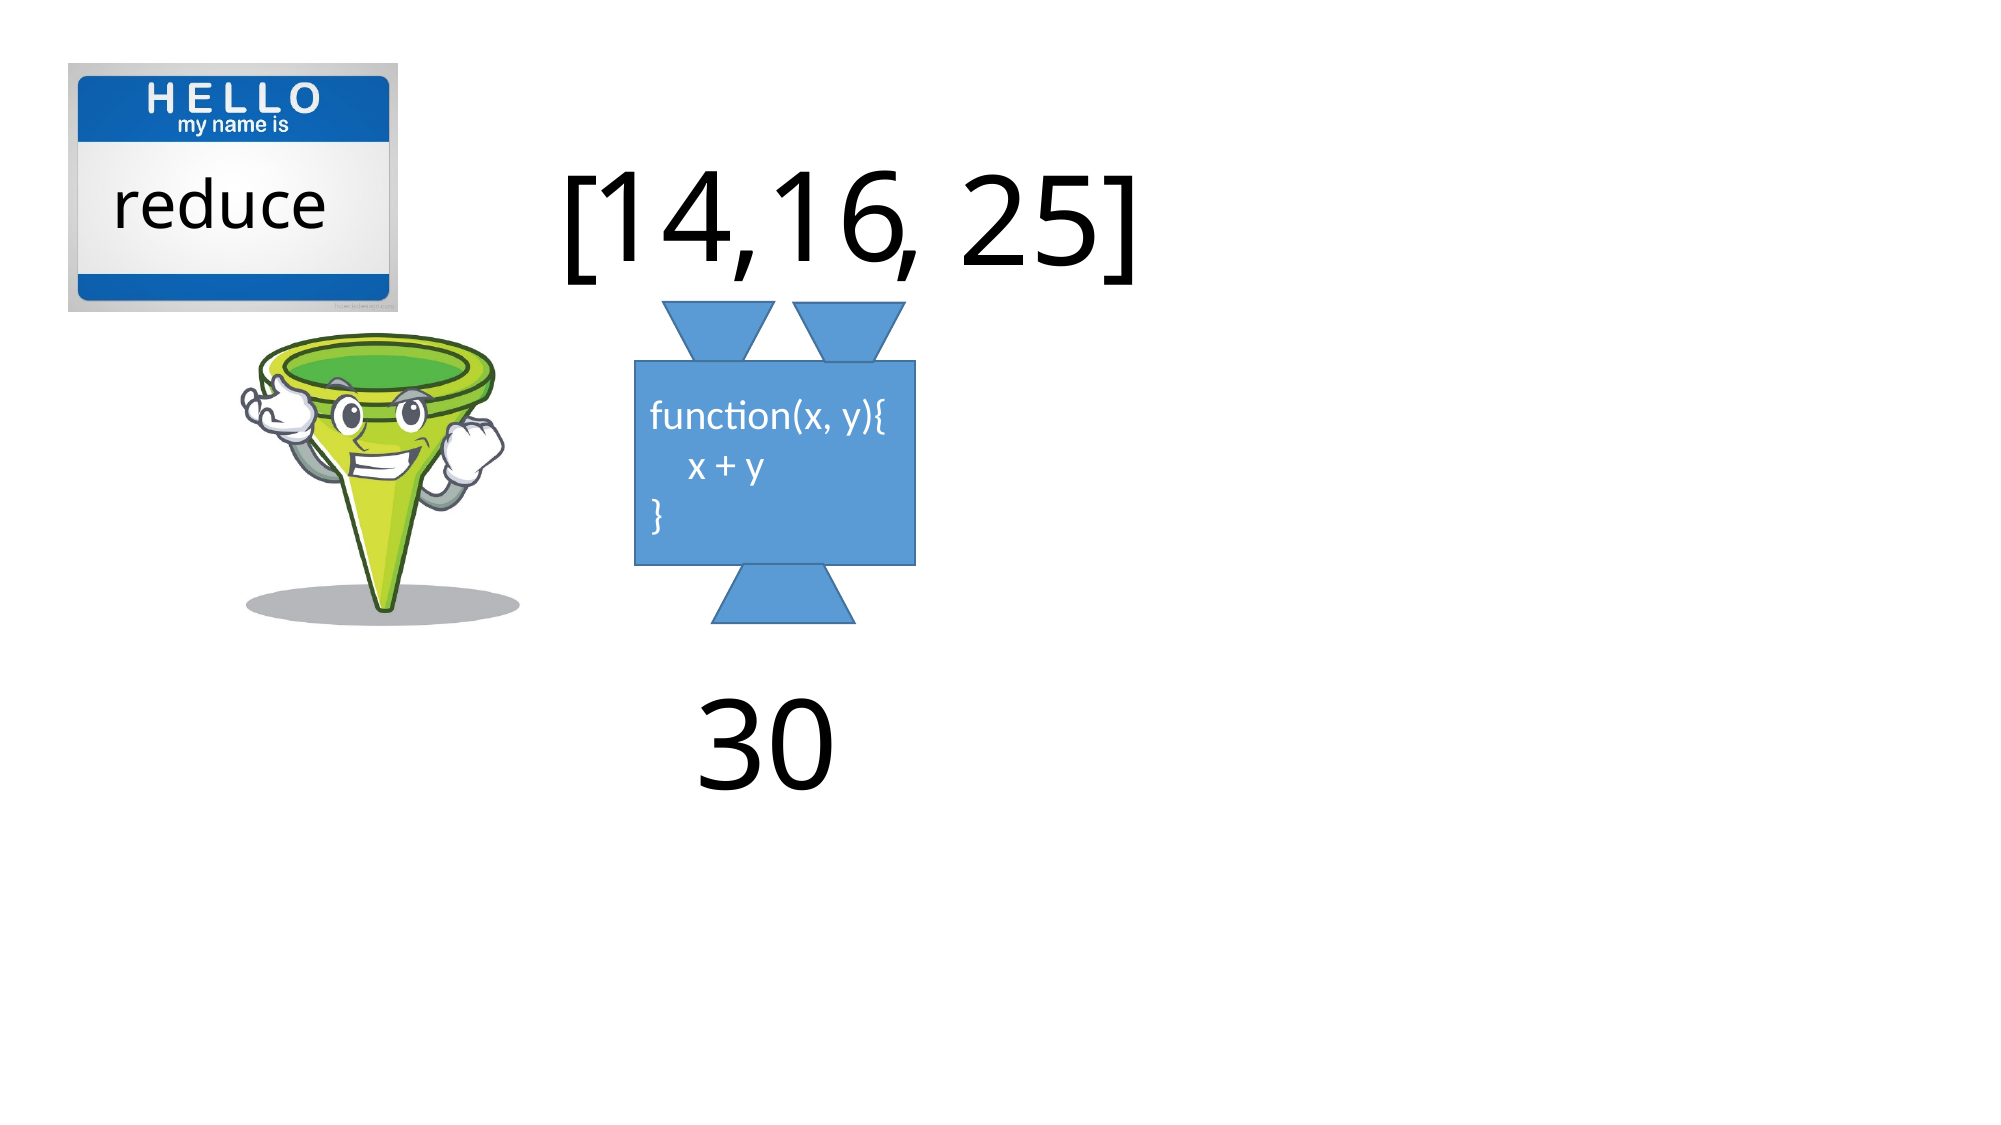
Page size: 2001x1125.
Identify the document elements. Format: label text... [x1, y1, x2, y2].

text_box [68, 63, 398, 312]
text_box 14 16 [542, 128, 986, 294]
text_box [634, 301, 915, 624]
picture [163, 314, 587, 663]
text_box 30 [680, 657, 939, 823]
text_box [ , , 25] [543, 133, 1553, 299]
